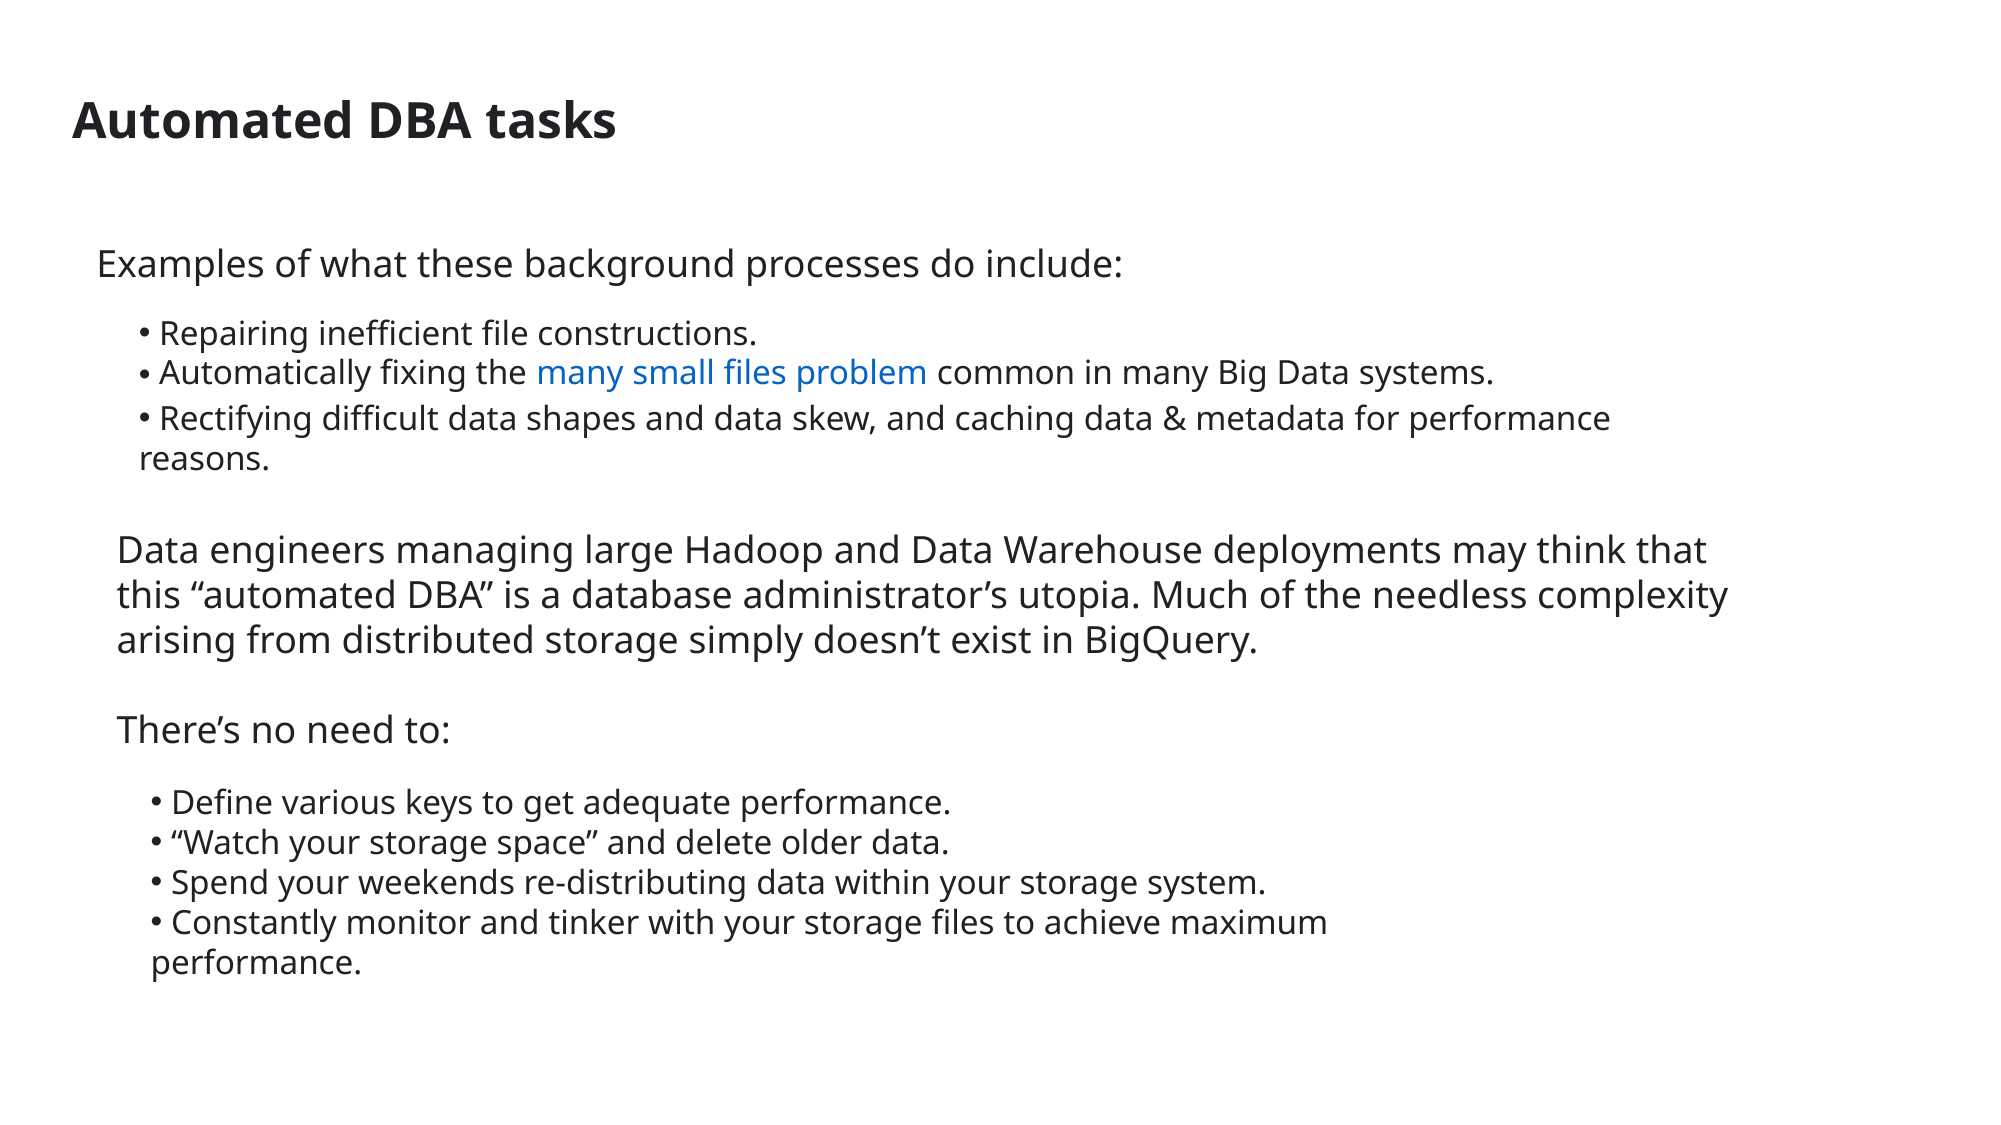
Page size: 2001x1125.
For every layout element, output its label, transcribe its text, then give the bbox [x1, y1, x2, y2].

text_box Examples of what these background processes do include: [81, 232, 1140, 292]
text_box Automated DBA tasks [57, 80, 633, 156]
text_box Define various keys to get adequate performance. “Watch your storage space” and delete older data. Spend your weekends re-distributing data within your storage system. Constantly monitor and tinker with your storage files to achieve maximum performance. [135, 773, 1511, 989]
text_box Data engineers managing large Hadoop and Data Warehouse deployments may think that this “automated DBA” is a database administrator’s utopia. Much of the needless complexity arising from distributed storage simply doesn’t exist in BigQuery. There’s no need to: [101, 518, 1757, 759]
text_box Repairing inefficient file constructions. Automatically fixing the many small files problem common in many Big Data systems. Rectifying difficult data shapes and data skew, and caching data & metadata for performance reasons. [123, 304, 1716, 485]
